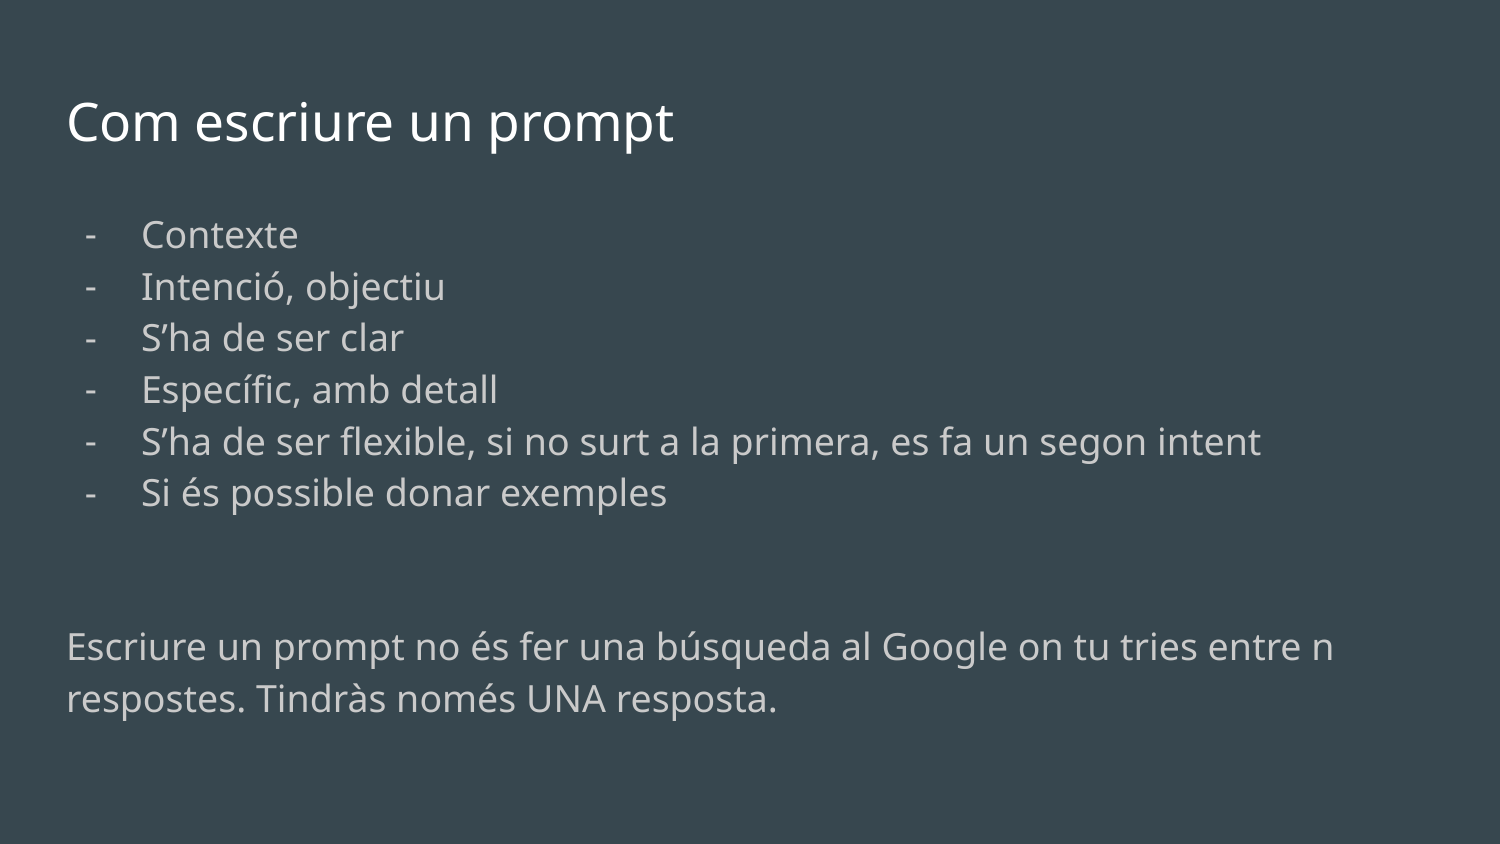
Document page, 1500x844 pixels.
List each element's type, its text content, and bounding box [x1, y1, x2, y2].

title Com escriure un prompt [51, 72, 1449, 167]
list Contexte Intenció, objectiu S’ha de ser clar Específic, amb detall S’ha de ser flexible, si no surt a la primera, es fa un segon intent Si és possible donar exemples Escriure un prompt no és fer una búsqueda al Google on tu tries entre n respostes. Tindràs només UNA resposta. [51, 189, 1449, 750]
